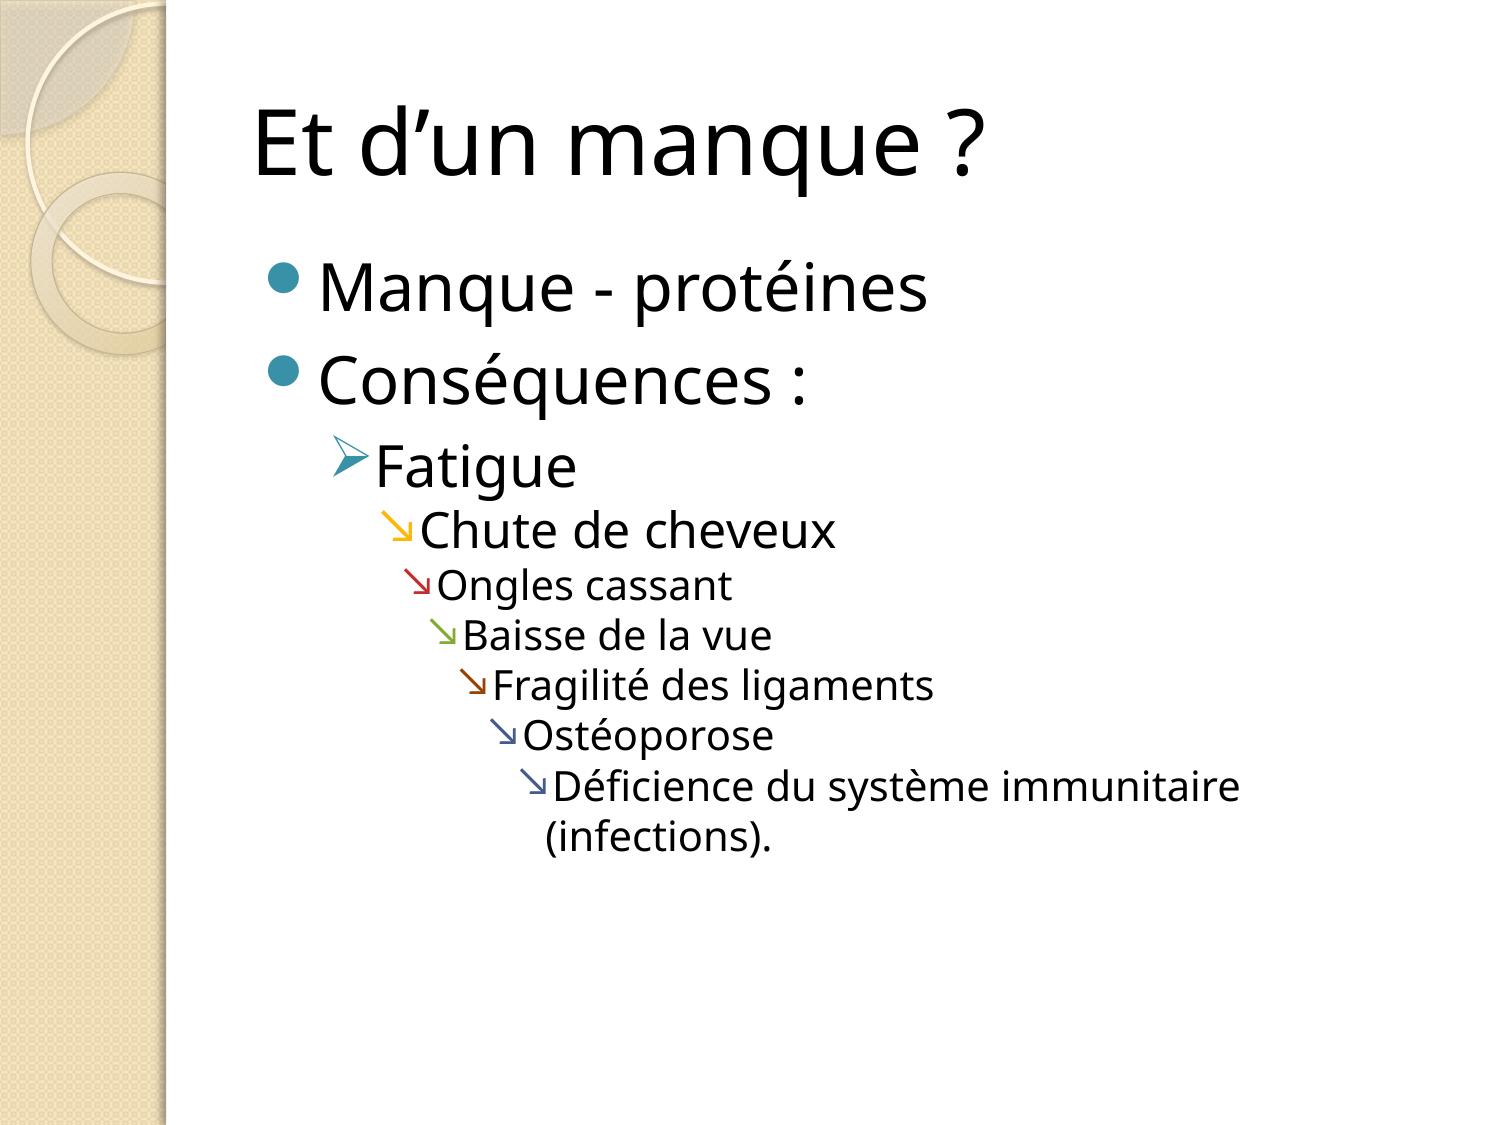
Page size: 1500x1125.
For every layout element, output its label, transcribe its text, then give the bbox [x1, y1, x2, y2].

title Et d’un manque ? [235, 45, 1466, 233]
list Manque - protéines Conséquences : Fatigue Chute de cheveux Ongles cassant Baisse de la vue Fragilité des ligaments Ostéoporose Déficience du système immunitaire (infections). [235, 237, 1466, 1025]
